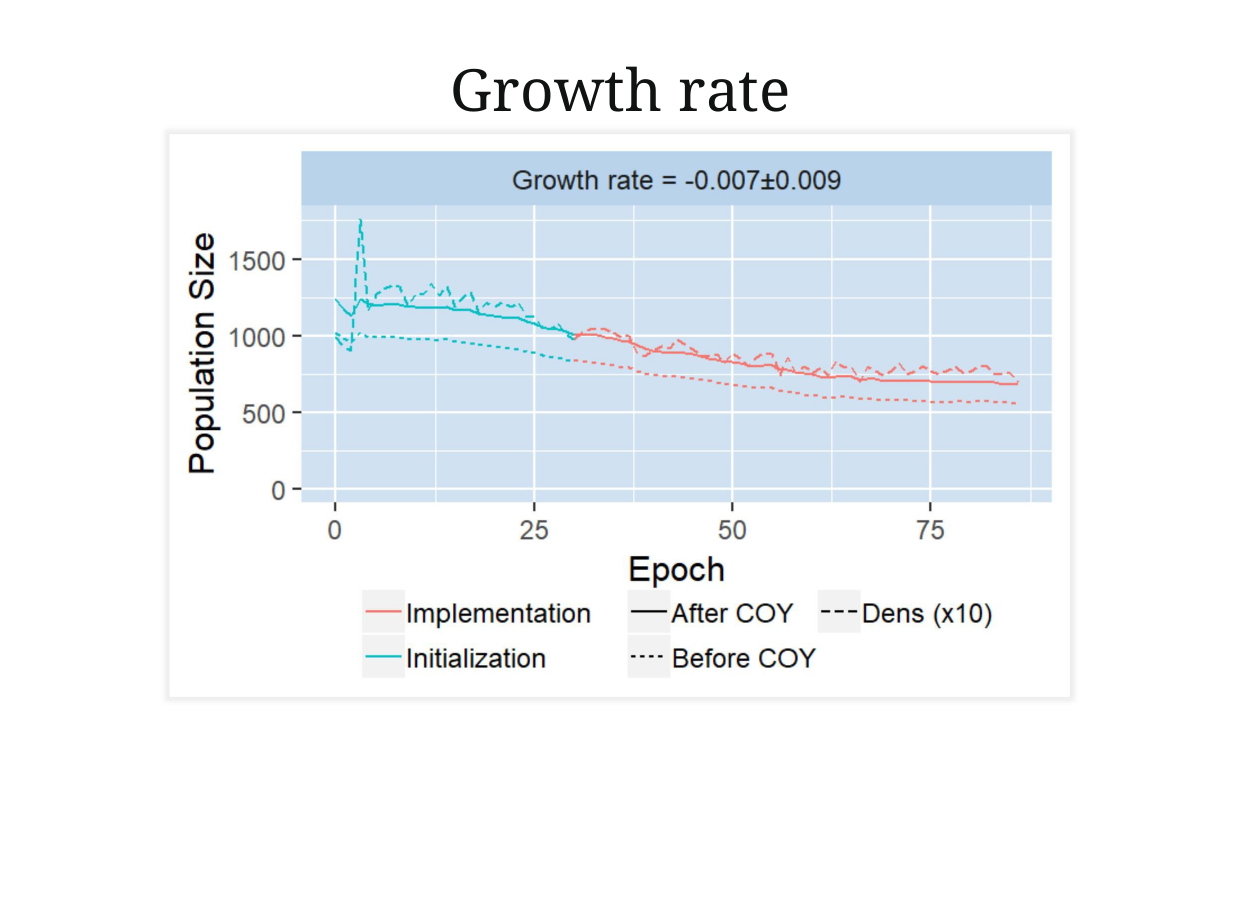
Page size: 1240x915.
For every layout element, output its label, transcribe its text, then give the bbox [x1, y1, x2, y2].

text_box [158, 123, 1081, 708]
title Growth rate [55, 52, 1185, 117]
